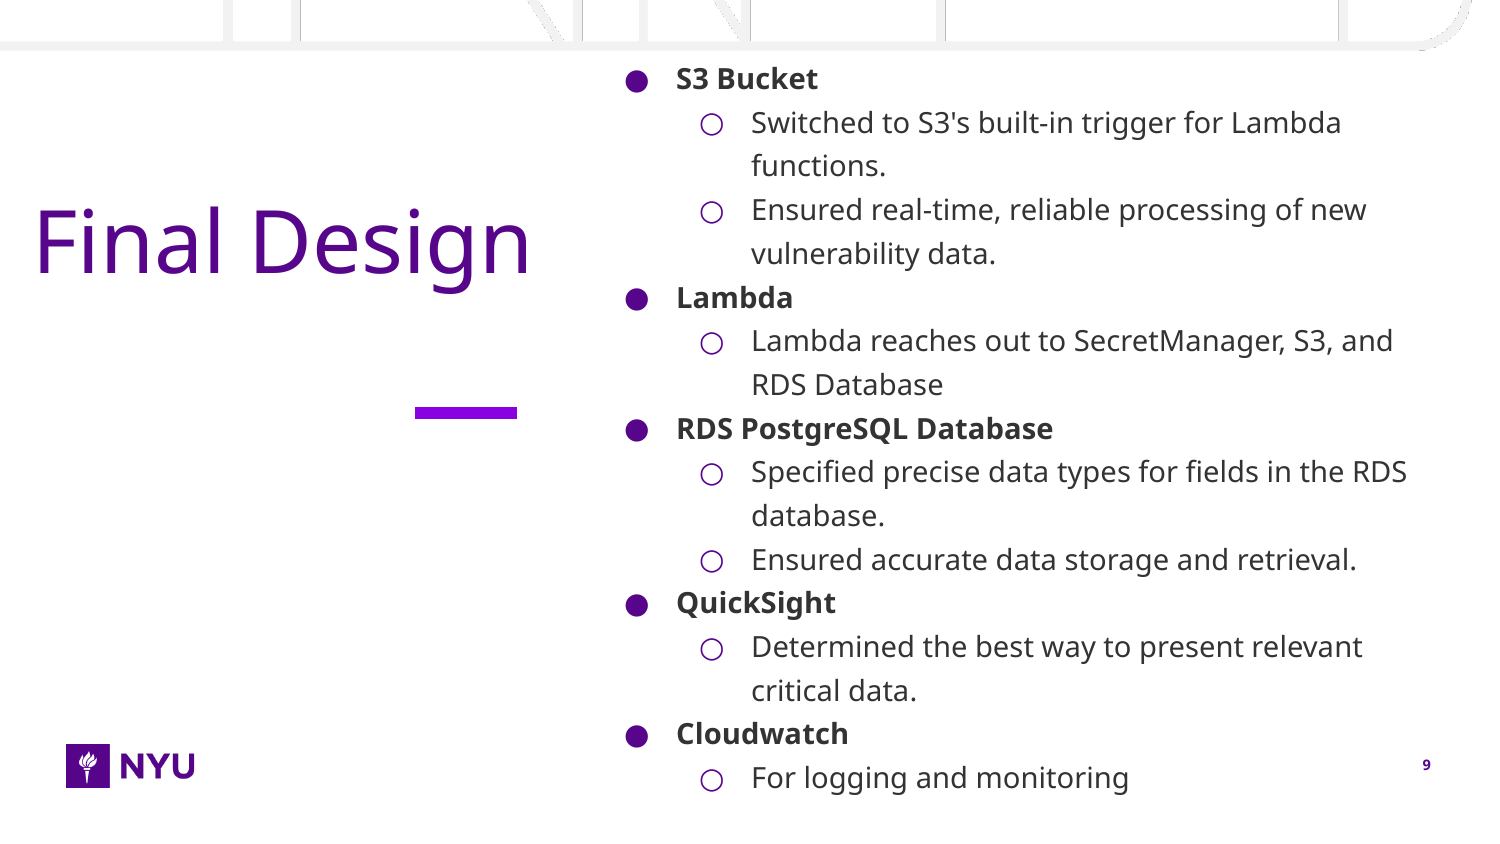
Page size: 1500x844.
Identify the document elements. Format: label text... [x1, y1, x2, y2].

list S3 Bucket Switched to S3's built-in trigger for Lambda functions. Ensured real-time, reliable processing of new vulnerability data. Lambda Lambda reaches out to SecretManager, S3, and RDS Database RDS PostgreSQL Database Specified precise data types for fields in the RDS database. Ensured accurate data storage and retrieval. QuickSight Determined the best way to present relevant critical data. Cloudwatch For logging and monitoring [586, 36, 1450, 825]
picture [66, 744, 195, 788]
title Final Design [0, 187, 549, 713]
picture [0, 0, 1496, 51]
